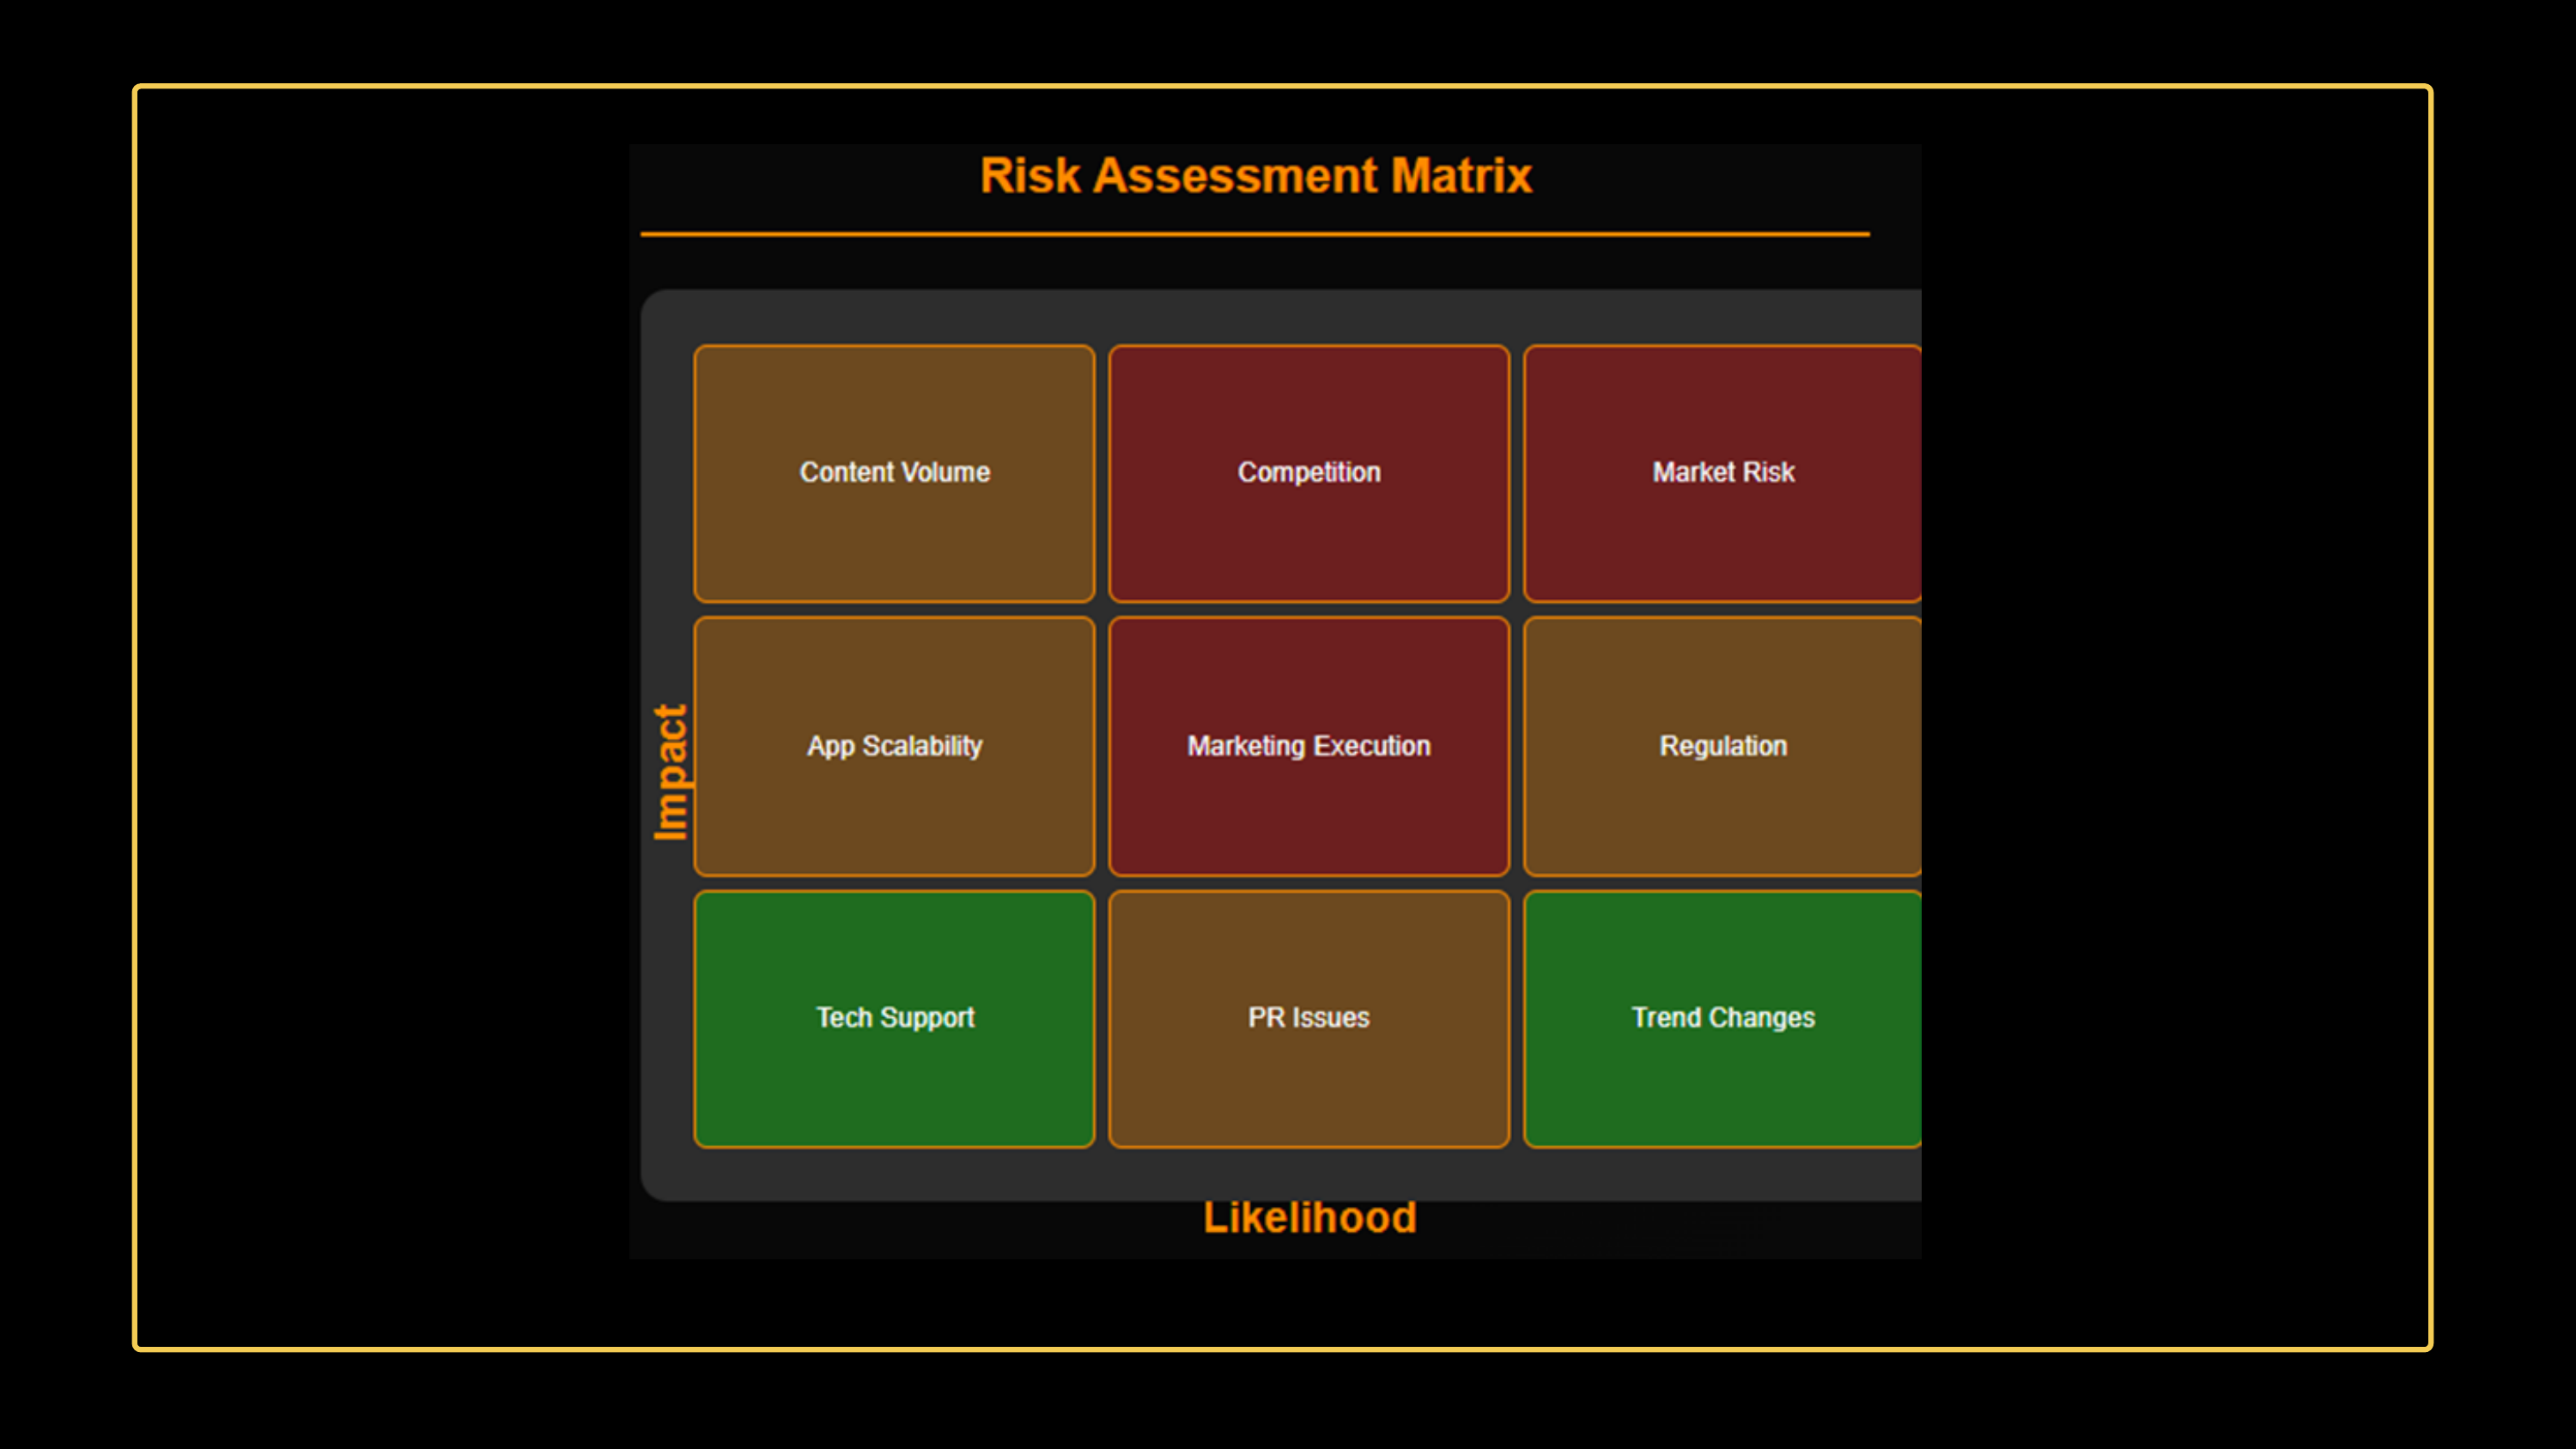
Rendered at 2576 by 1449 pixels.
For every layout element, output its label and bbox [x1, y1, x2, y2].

text_box [134, 85, 2432, 1350]
